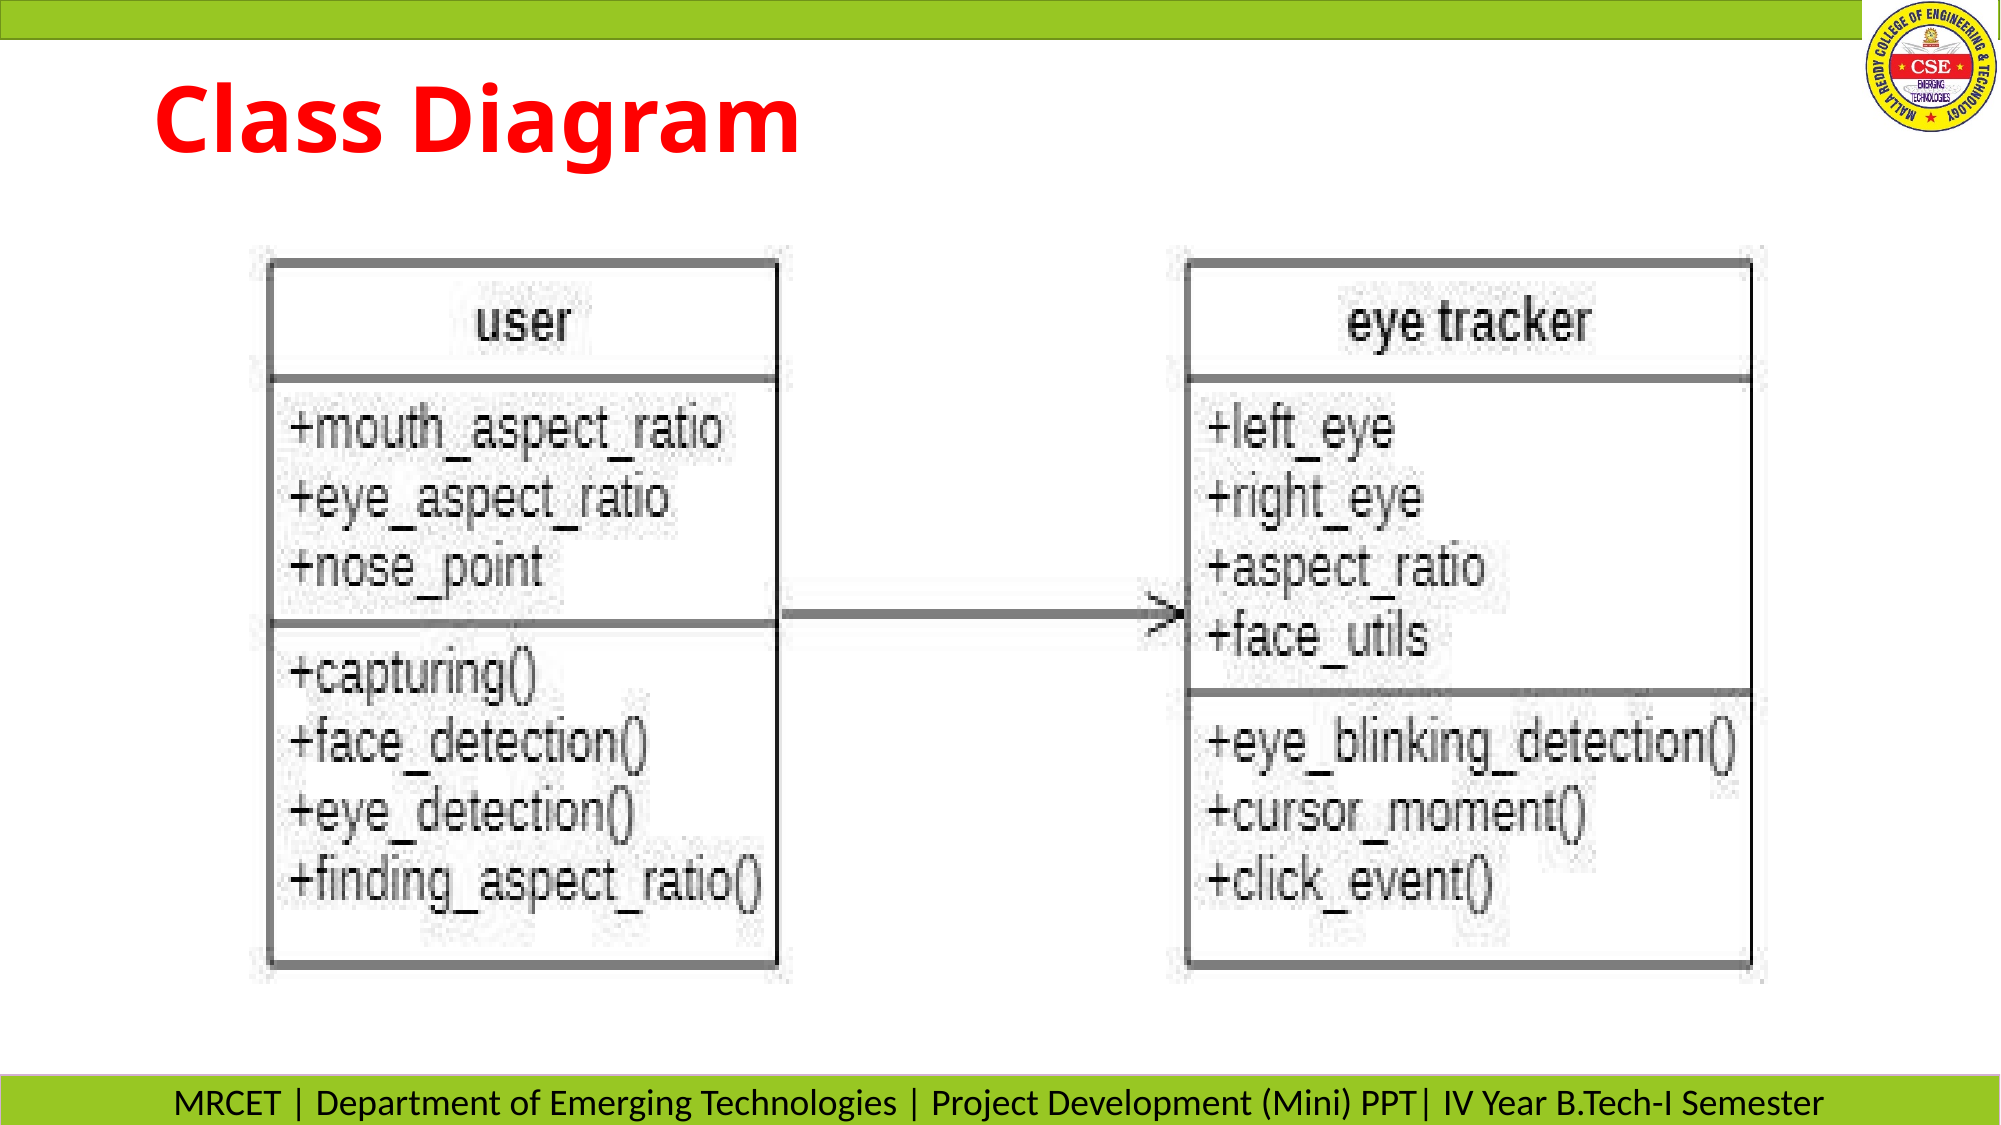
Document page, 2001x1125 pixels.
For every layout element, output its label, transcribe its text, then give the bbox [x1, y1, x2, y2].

picture [1862, 0, 1998, 135]
title Class Diagram [137, 59, 1863, 186]
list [249, 244, 1768, 984]
